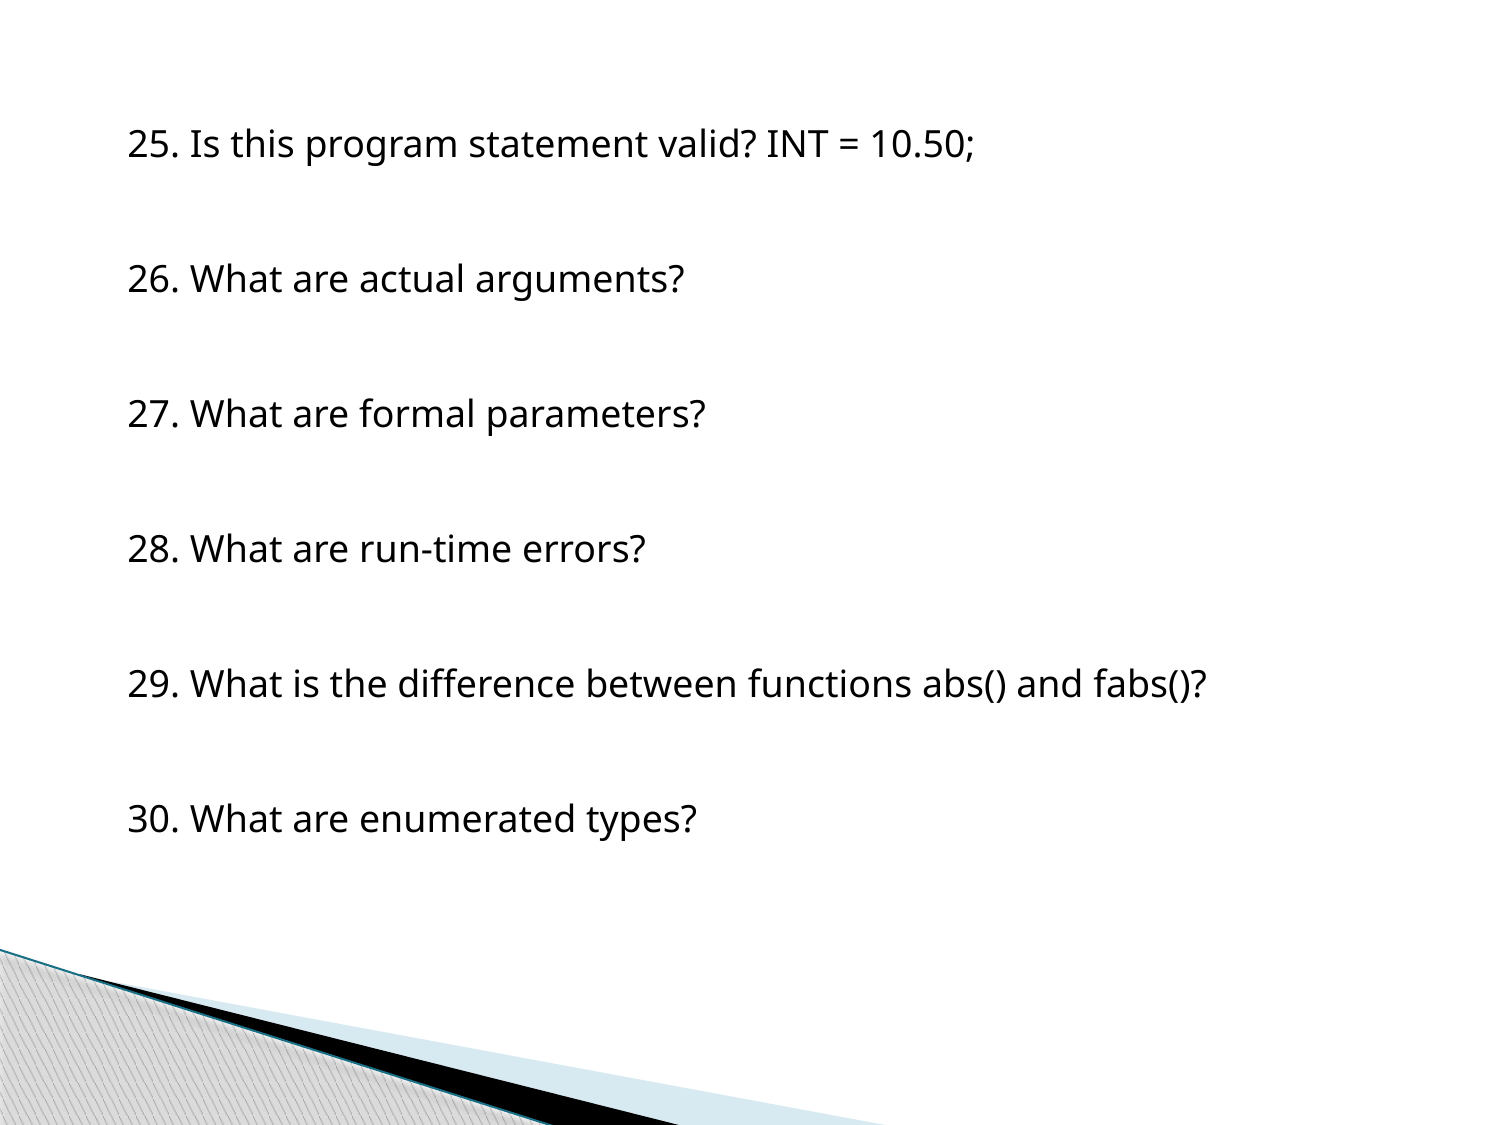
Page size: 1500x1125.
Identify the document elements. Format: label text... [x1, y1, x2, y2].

text_box 25. Is this program statement valid? INT = 10.50; 26. What are actual arguments? 27. What are formal parameters? 28. What are run-time errors? 29. What is the difference between functions abs() and fabs()? 30. What are enumerated types? [112, 112, 1250, 848]
